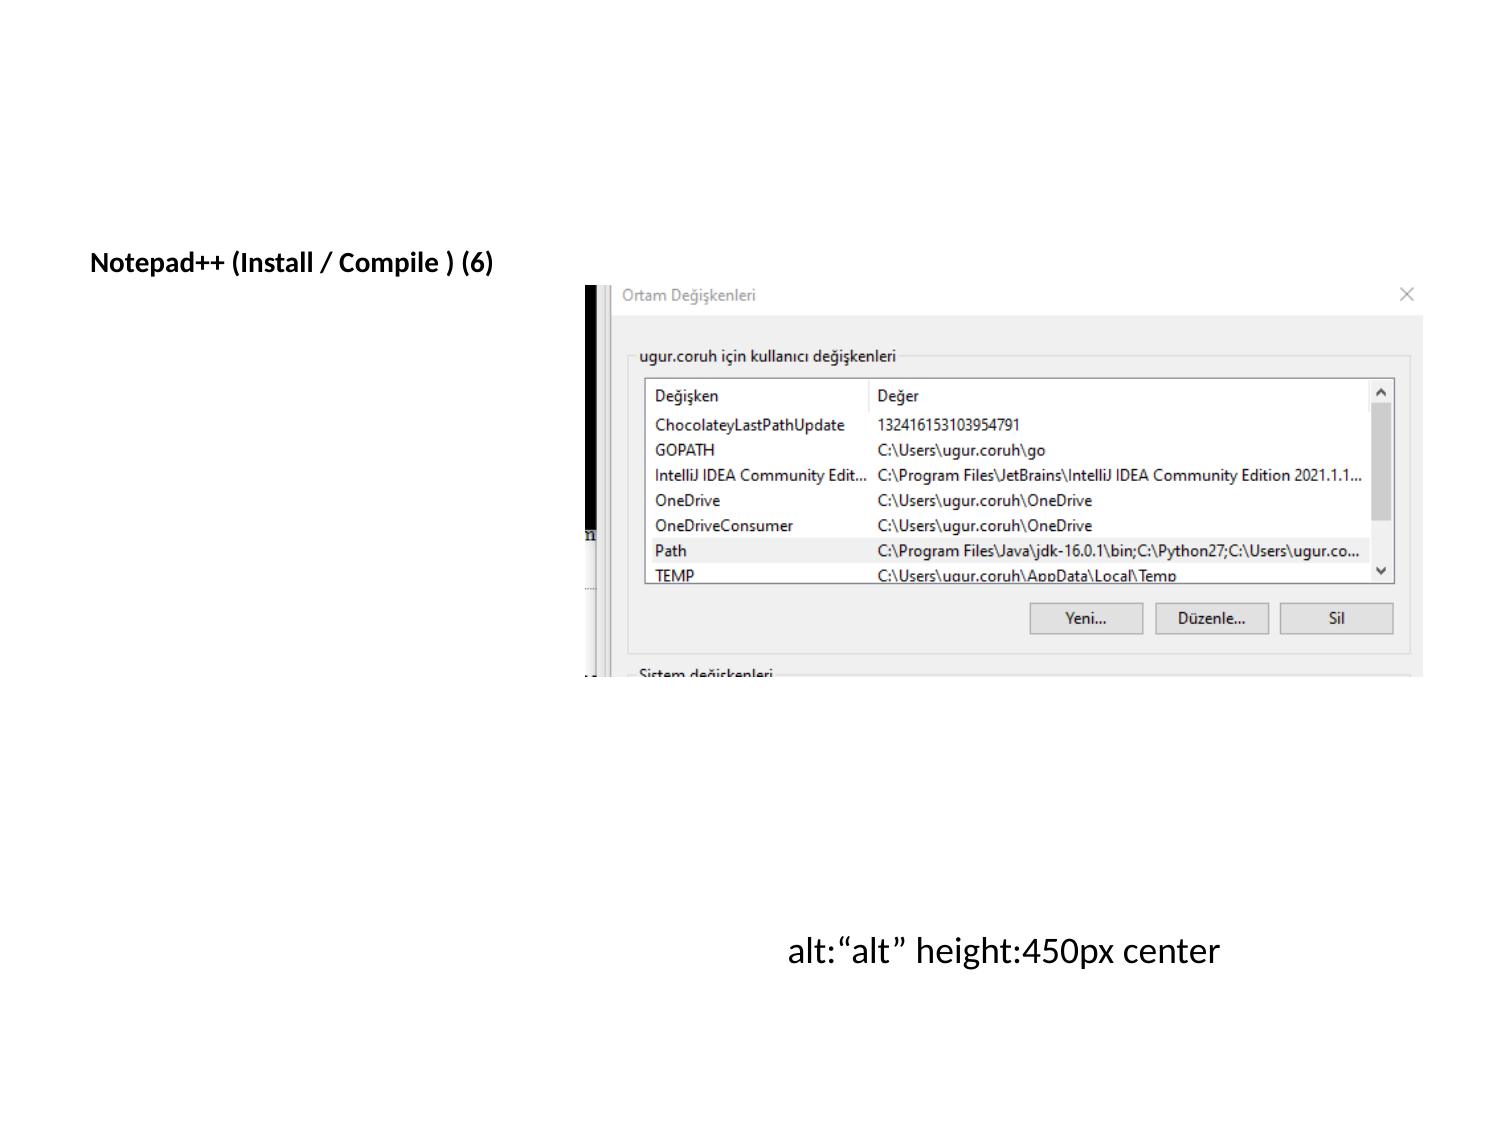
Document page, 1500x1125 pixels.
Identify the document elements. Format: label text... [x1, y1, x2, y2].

text_box alt:“alt” height:450px center [585, 918, 1423, 1003]
list Notepad++ (Install / Compile ) (6) [75, 235, 569, 1005]
picture [585, 285, 1424, 678]
